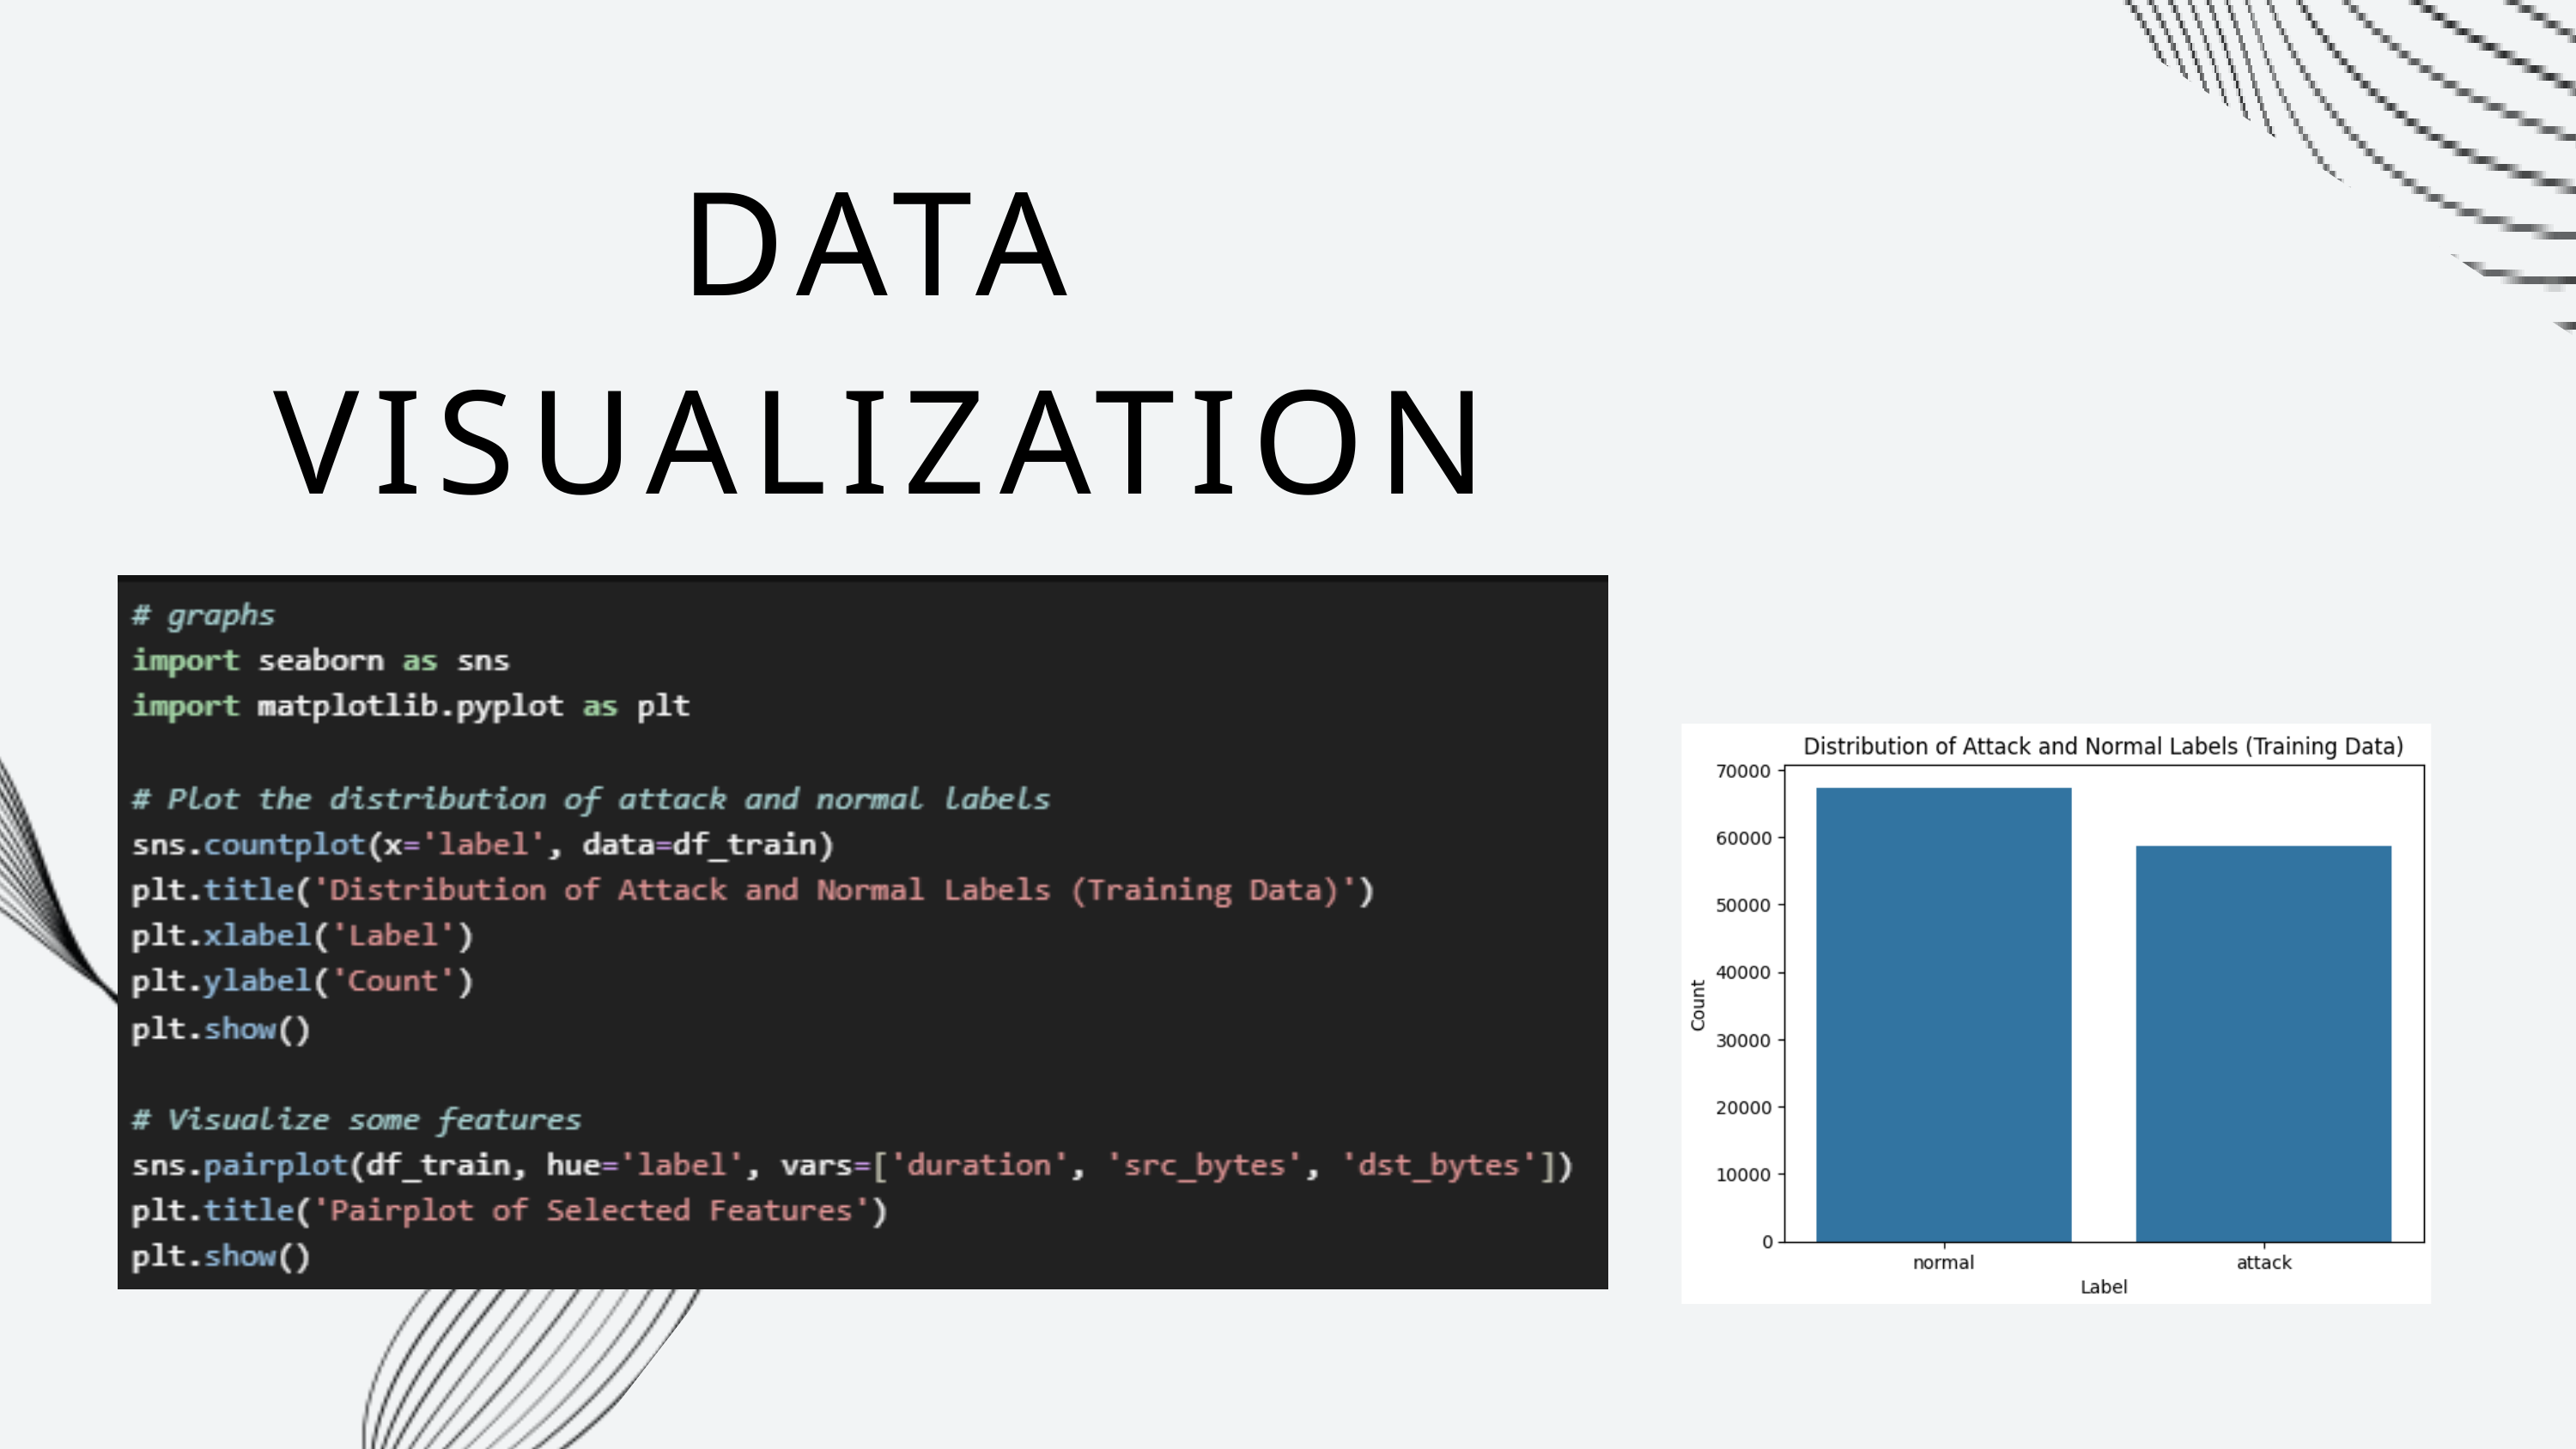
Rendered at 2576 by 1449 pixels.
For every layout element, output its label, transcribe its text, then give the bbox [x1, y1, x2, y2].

text_box [2068, 0, 2576, 338]
text_box [1681, 724, 2432, 1304]
text_box [0, 680, 707, 1449]
text_box [118, 575, 1608, 1289]
text_box DATA VISUALIZATION [144, 125, 1619, 523]
